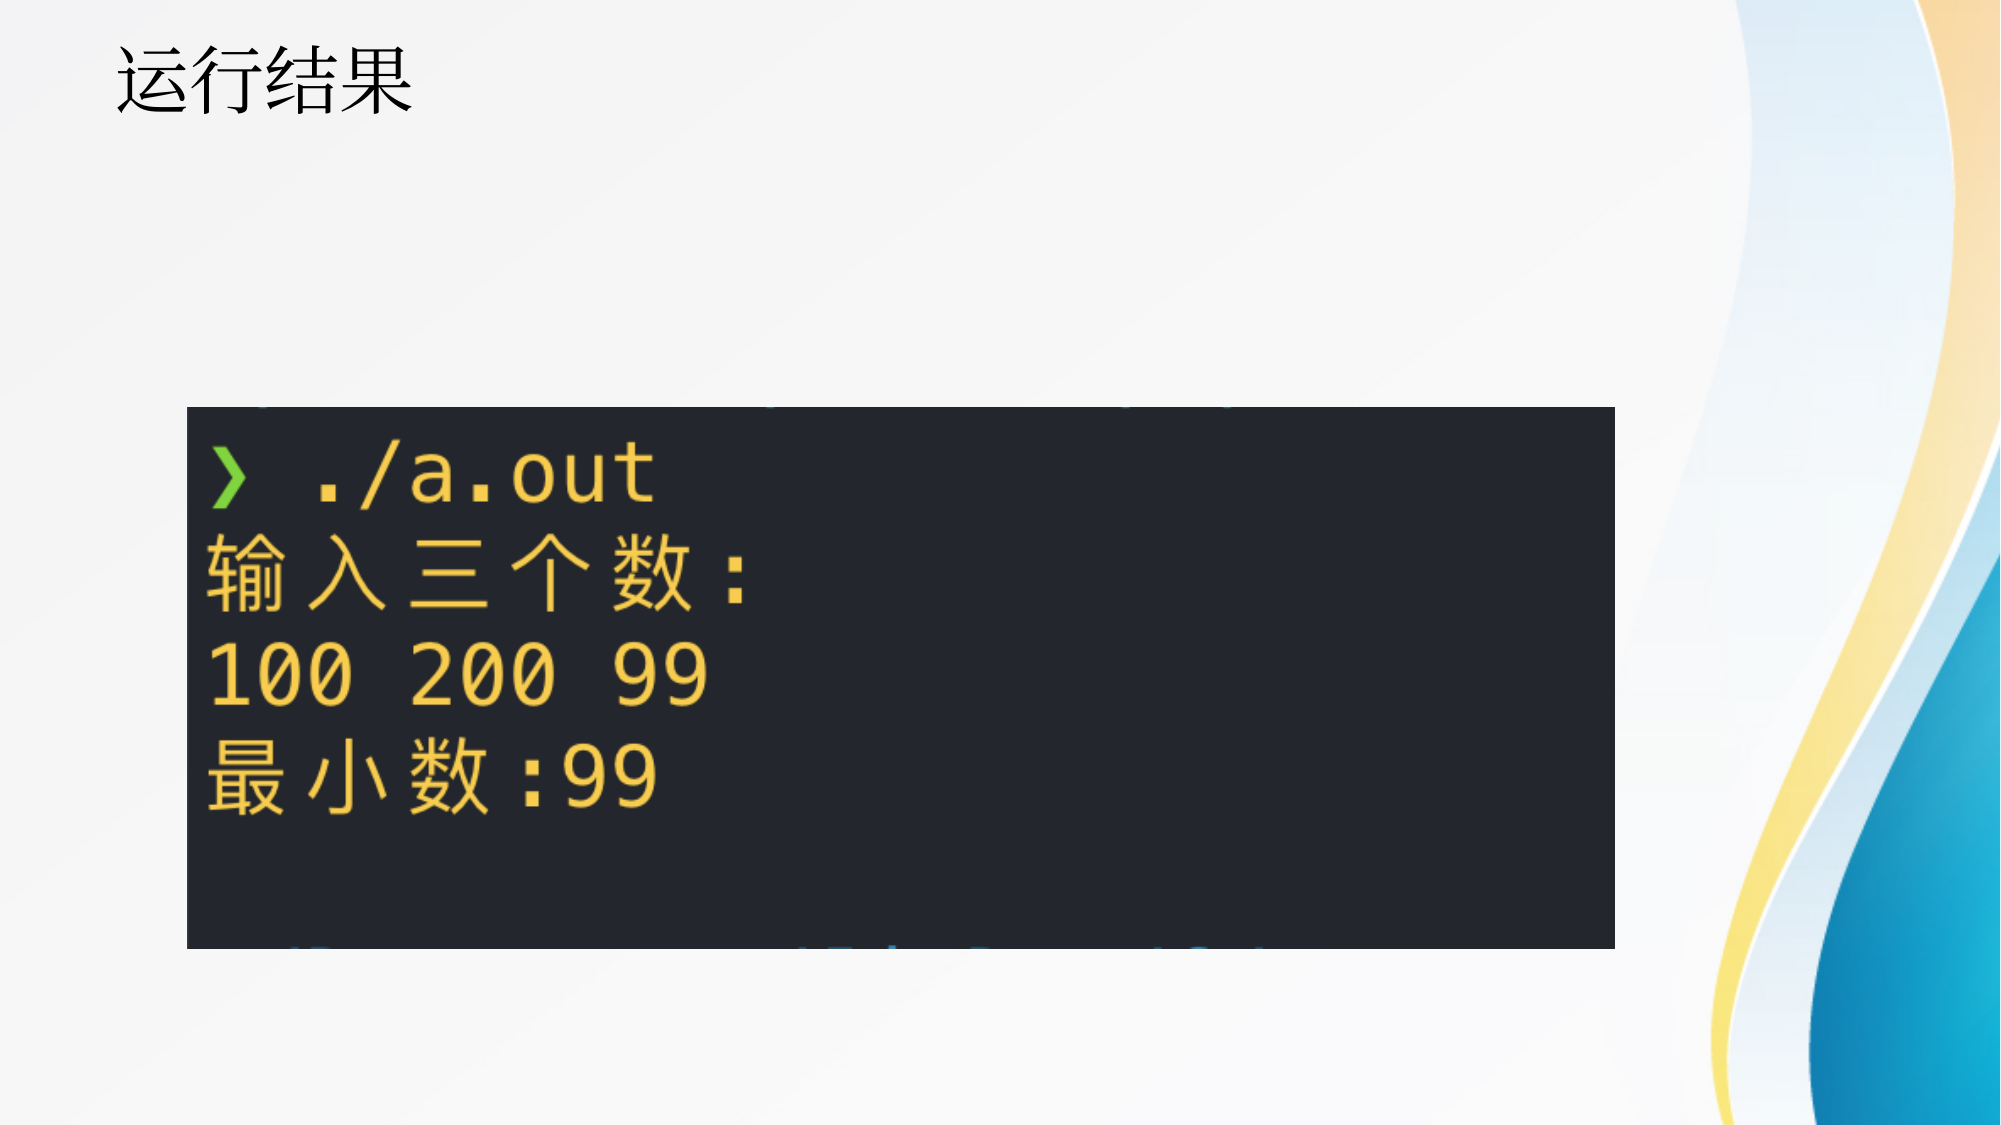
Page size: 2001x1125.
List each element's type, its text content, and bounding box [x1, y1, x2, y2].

picture [0, 0, 2001, 1125]
title 运行结果 [99, 30, 1901, 127]
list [187, 407, 1615, 949]
